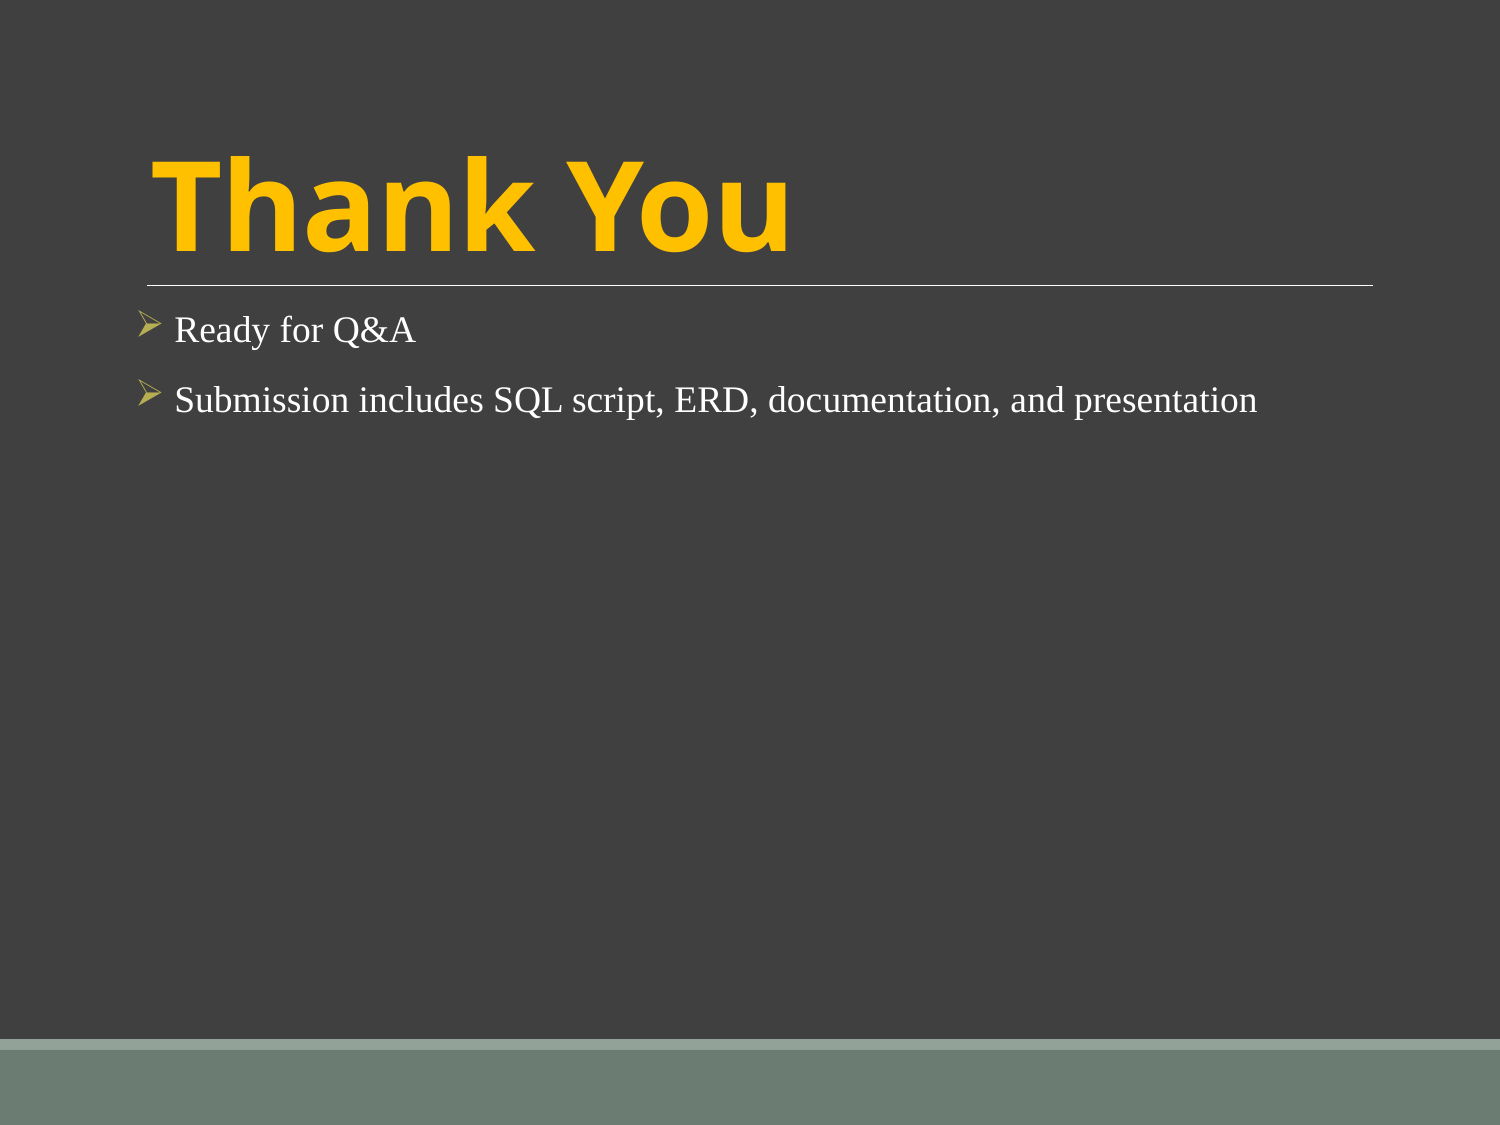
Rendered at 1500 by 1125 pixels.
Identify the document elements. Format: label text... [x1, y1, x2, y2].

title Thank You [135, 47, 1373, 285]
list Ready for Q&A Submission includes SQL script, ERD, documentation, and presentation [135, 302, 1373, 963]
